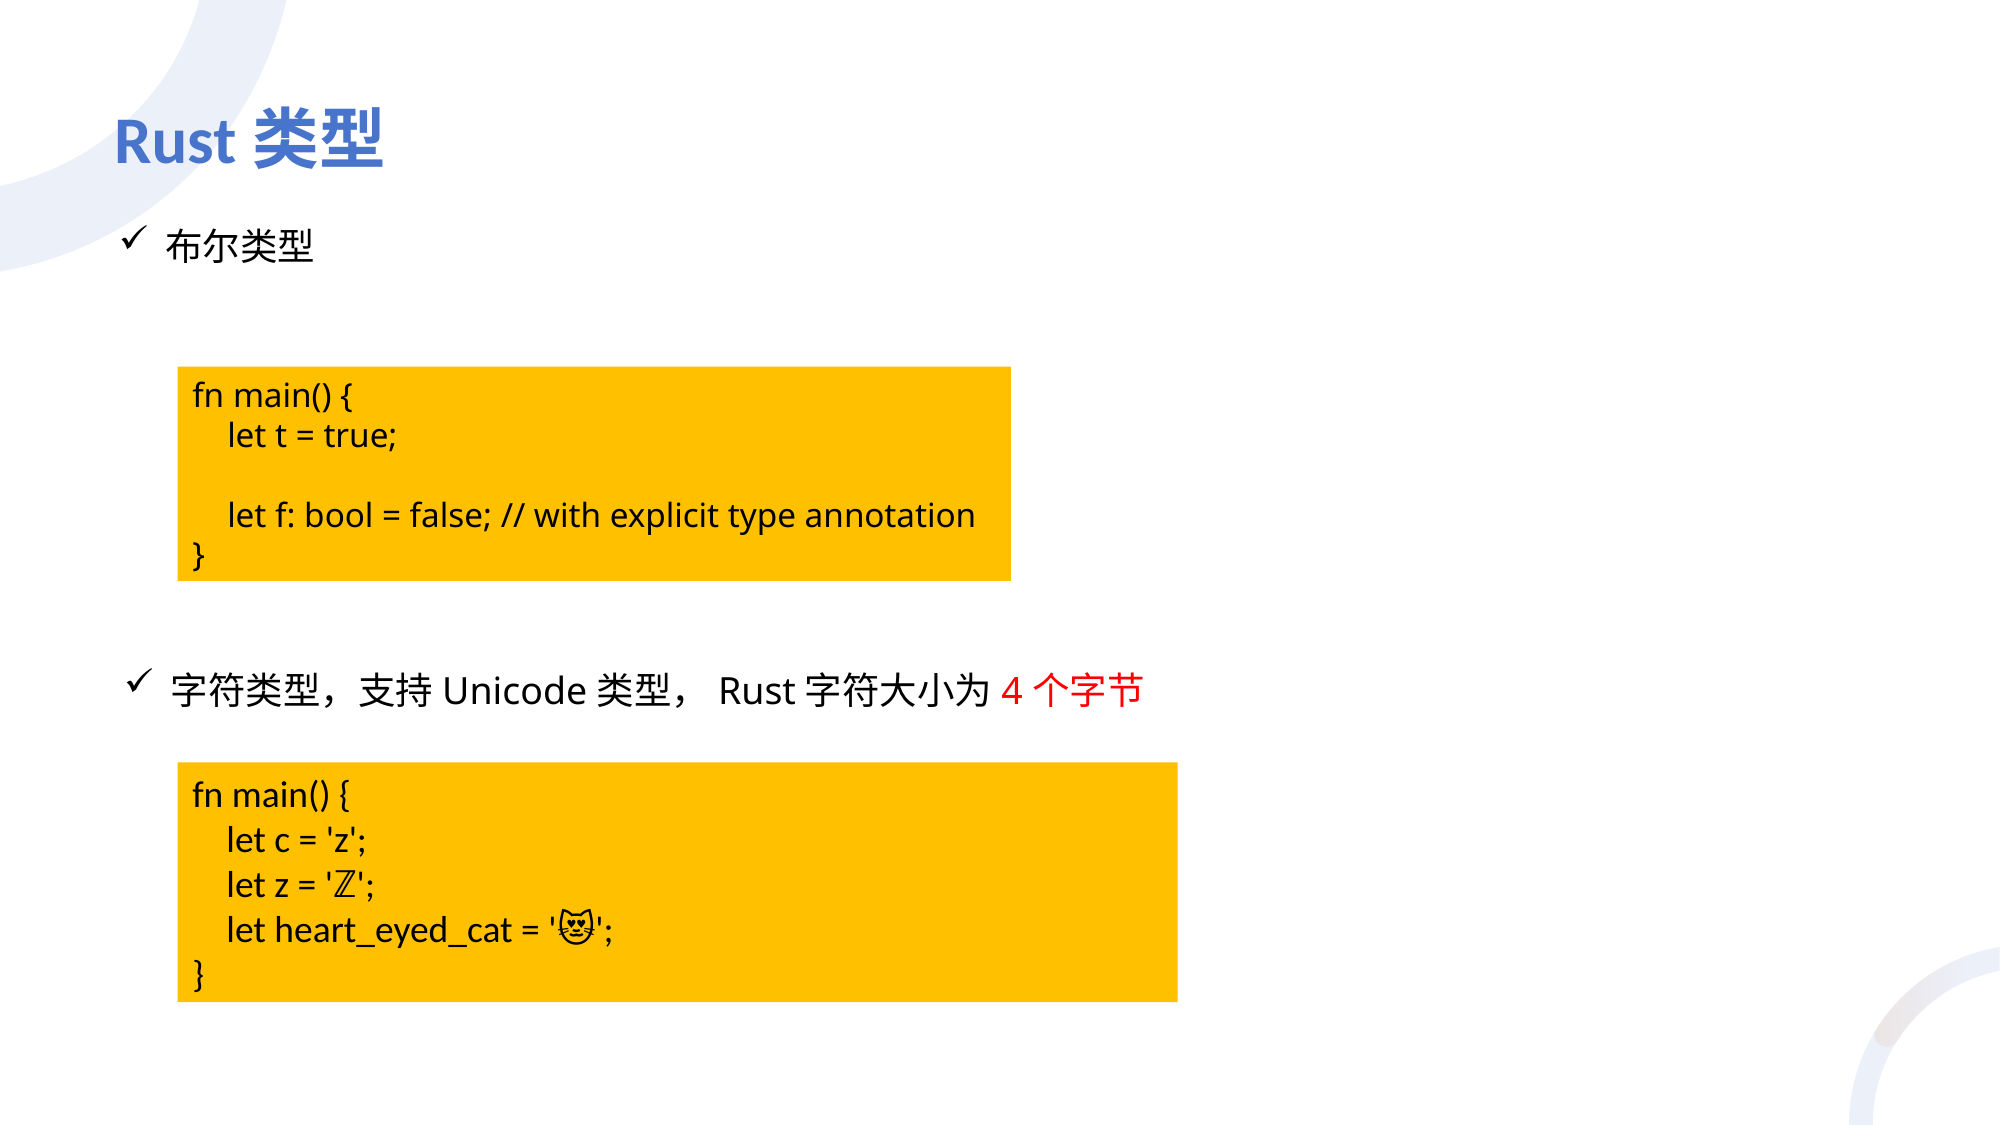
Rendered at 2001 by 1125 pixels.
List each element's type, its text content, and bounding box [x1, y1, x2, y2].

title Rust类型 [114, 59, 1886, 178]
text_box fn main() { let c = 'z'; let z = 'ℤ'; let heart_eyed_cat = '😻'; } [177, 762, 1178, 1003]
text_box 字符类型，支持Unicode类型，Rust字符大小为4个字节 [108, 659, 1242, 719]
text_box 布尔类型 [103, 215, 1017, 276]
text_box fn main() { let t = true; let f: bool = false; // with explicit type annotation } [177, 366, 1011, 581]
